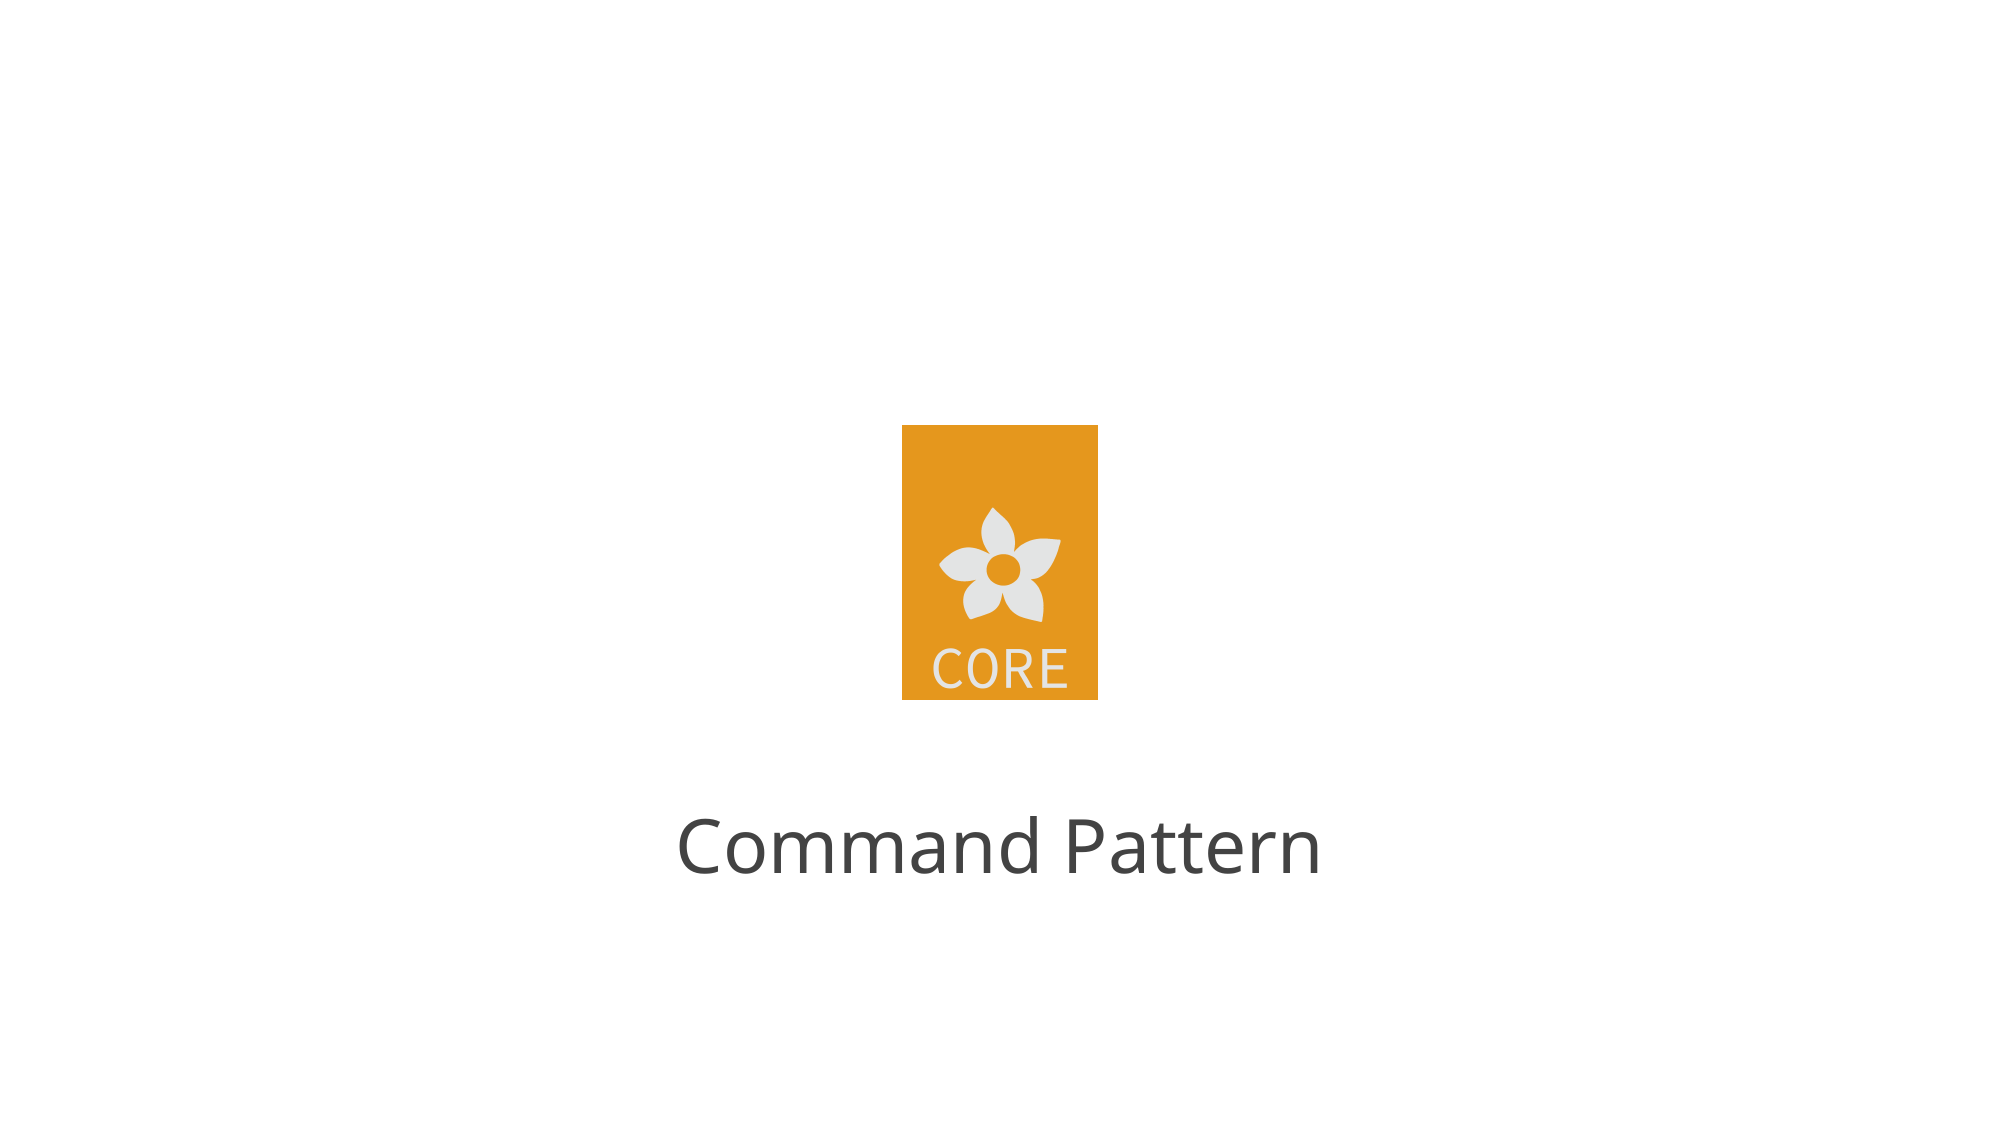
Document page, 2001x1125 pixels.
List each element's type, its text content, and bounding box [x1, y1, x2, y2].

title Command Pattern [249, 784, 1750, 897]
picture [902, 425, 1098, 700]
